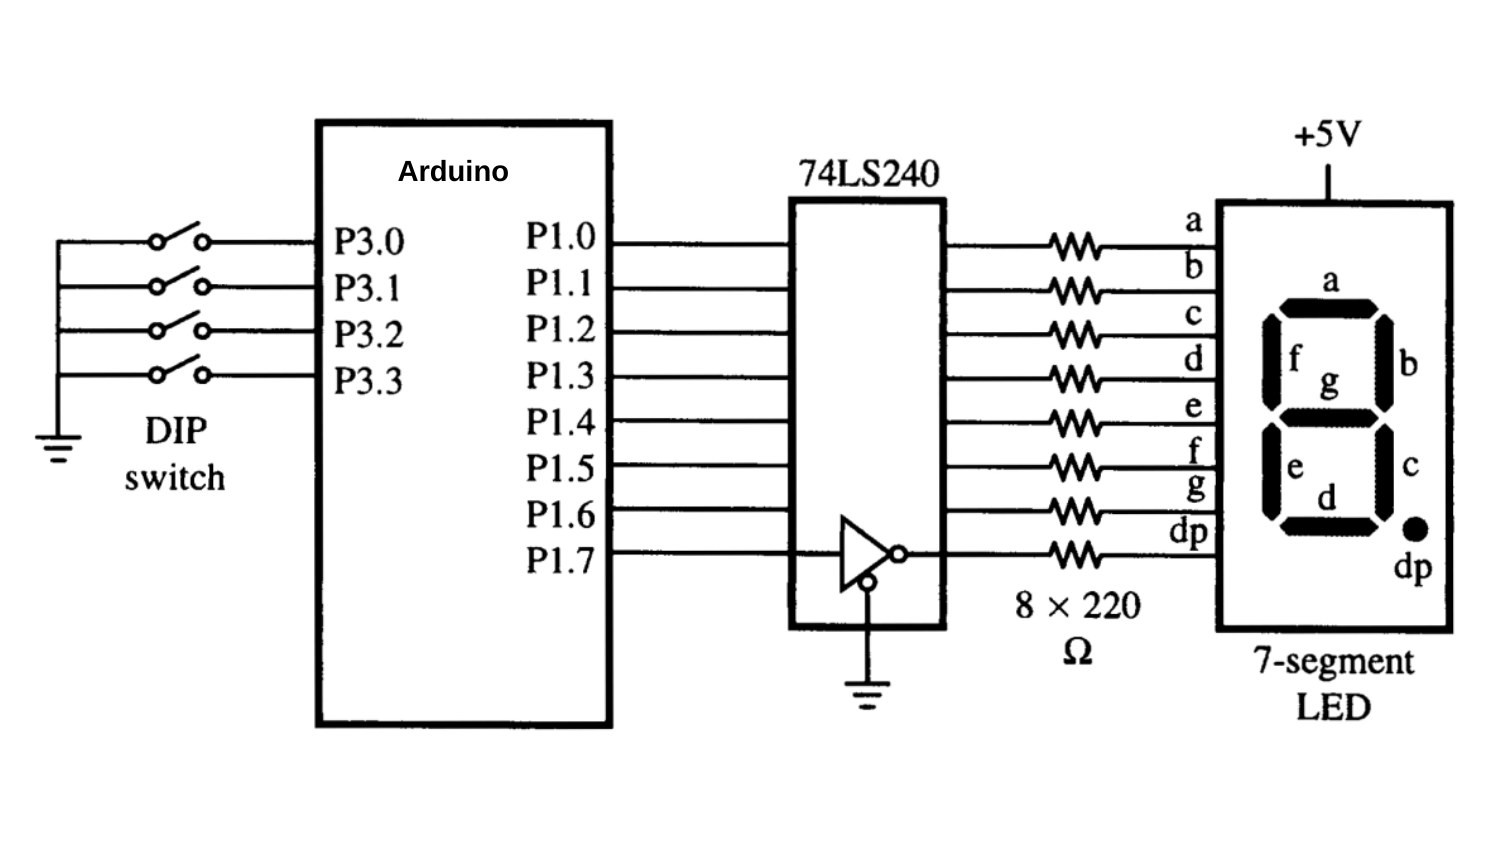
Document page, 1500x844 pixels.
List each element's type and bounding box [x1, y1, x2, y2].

picture [0, 76, 1500, 767]
